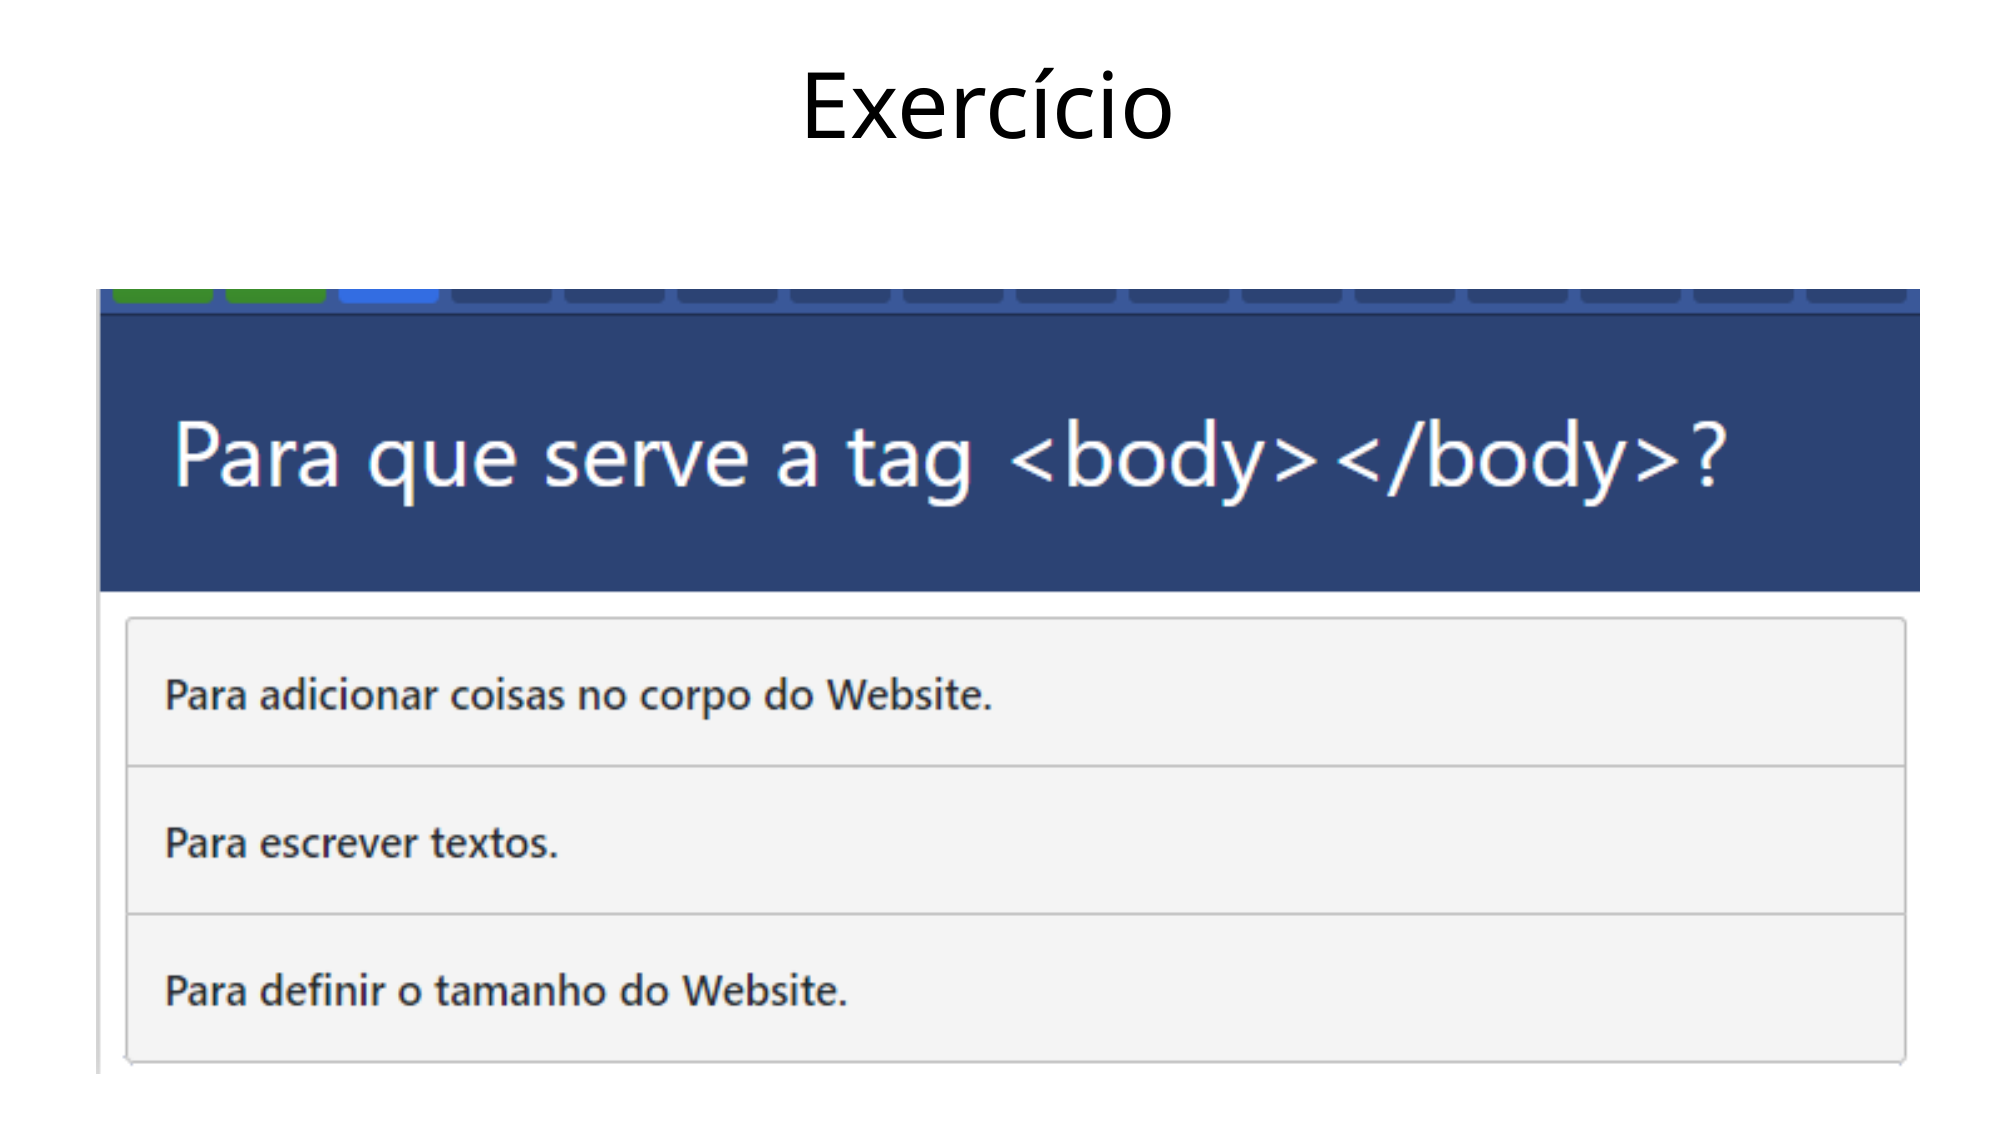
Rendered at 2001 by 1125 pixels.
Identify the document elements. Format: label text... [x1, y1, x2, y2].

title Exercício [125, 0, 1851, 218]
picture [96, 289, 1920, 1074]
